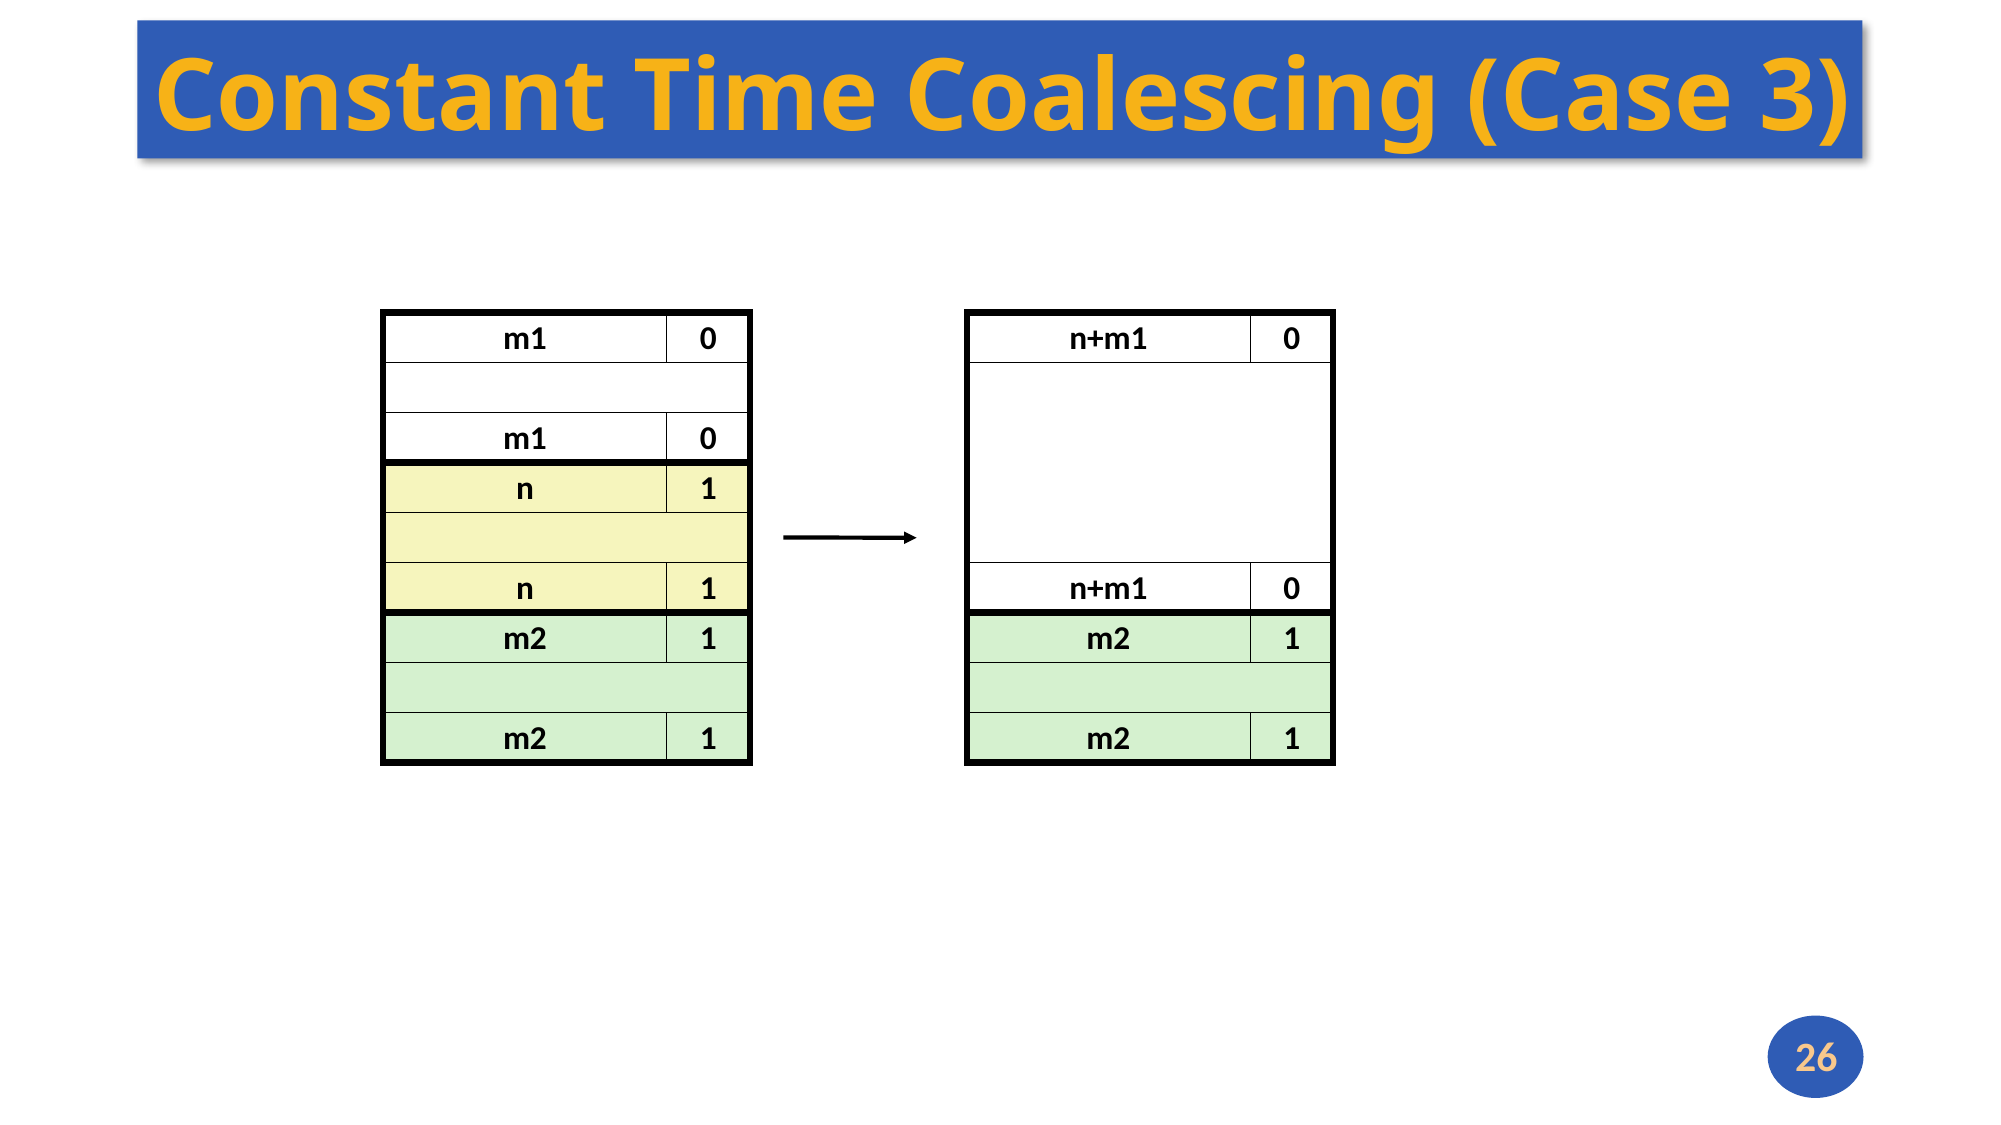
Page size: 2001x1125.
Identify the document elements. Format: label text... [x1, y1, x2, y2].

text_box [783, 312, 1334, 763]
text_box [383, 462, 750, 612]
slide_number 26 [1767, 1015, 1866, 1095]
title Constant Time Coalescing (Case 3) [135, 22, 1859, 159]
text_box [383, 312, 750, 462]
text_box [383, 612, 750, 763]
